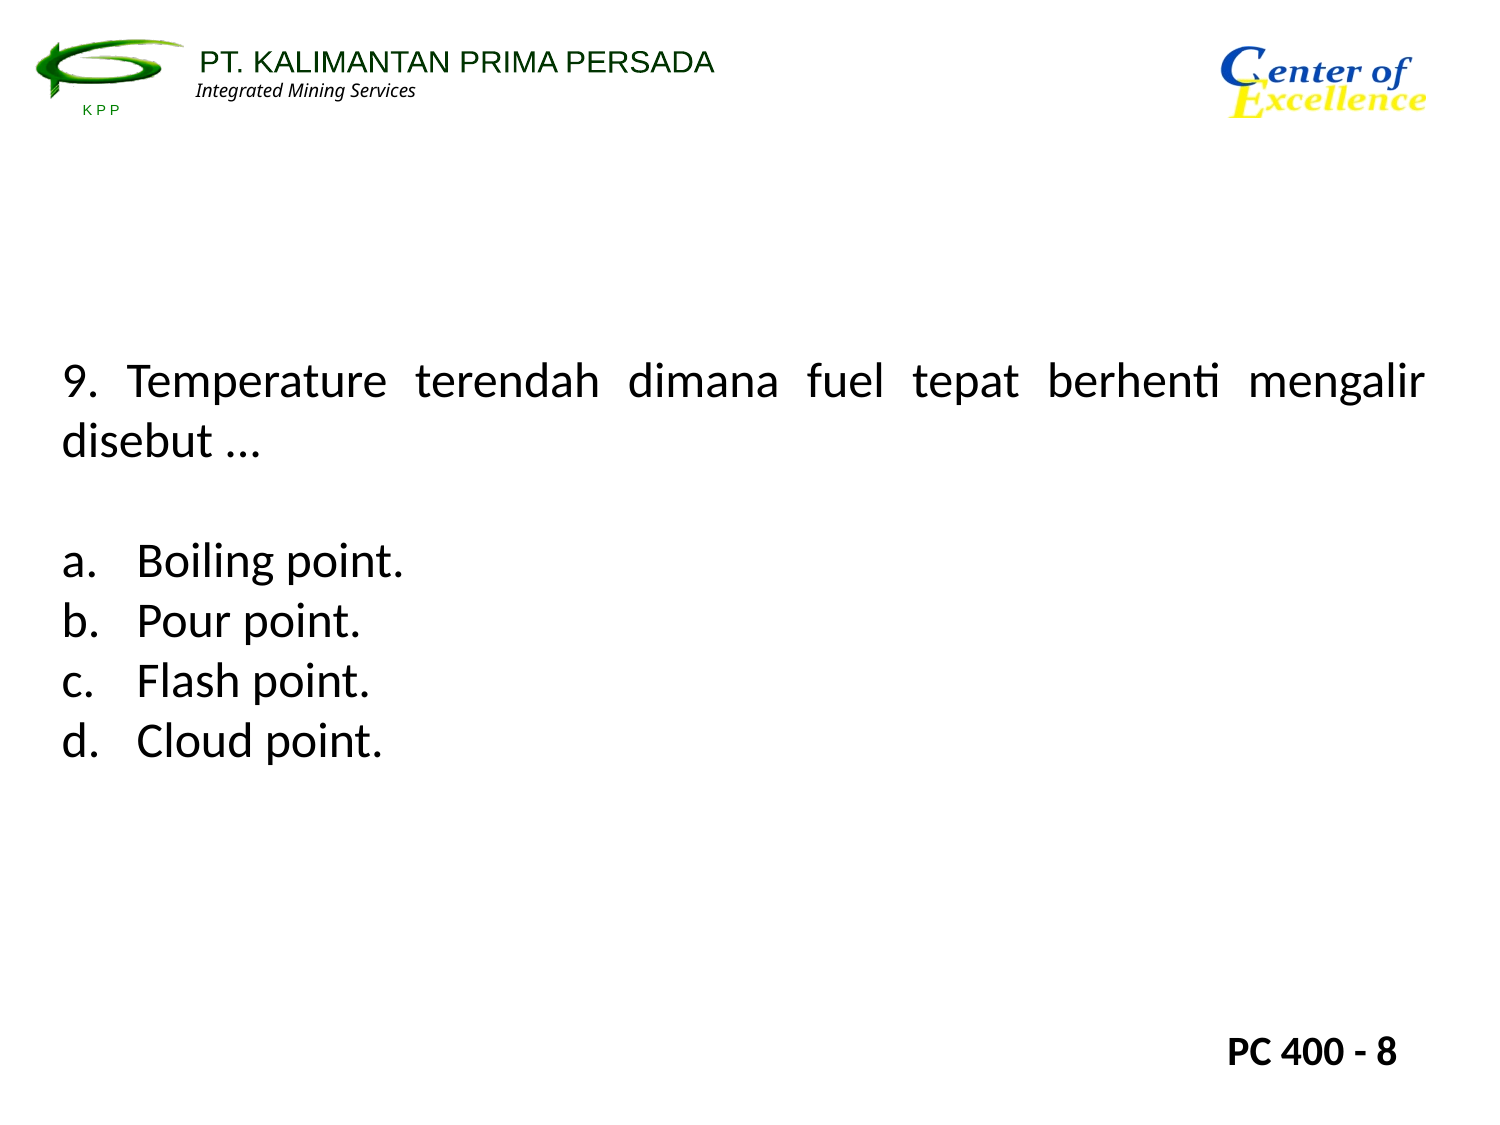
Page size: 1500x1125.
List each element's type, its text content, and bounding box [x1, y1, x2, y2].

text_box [34, 34, 715, 153]
picture [1215, 46, 1427, 118]
title PC 400 - 8 [1160, 1007, 1465, 1090]
text_box 9. Temperature terendah dimana fuel tepat berhenti mengalir disebut ... Boiling point. Pour point. Flash point. Cloud point. [46, 339, 1442, 775]
